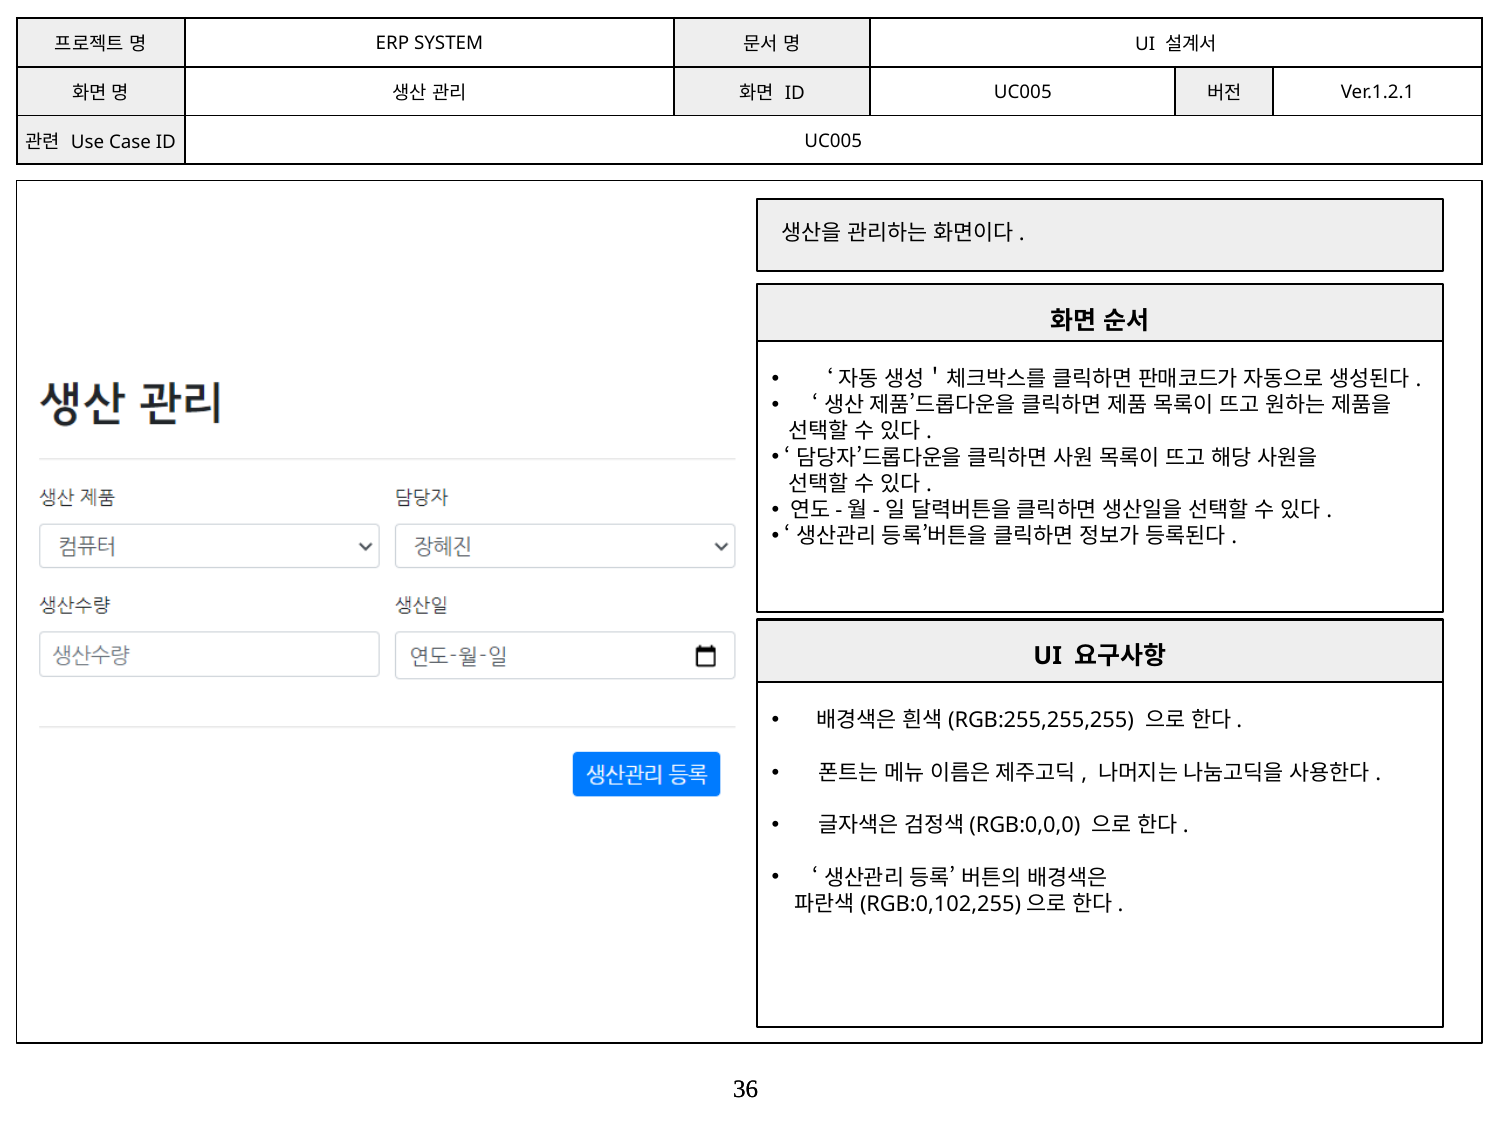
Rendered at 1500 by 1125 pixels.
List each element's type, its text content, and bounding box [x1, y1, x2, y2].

table_cell 관련 Use Case ID [18, 116, 184, 163]
table_cell 화면 ID [675, 68, 869, 115]
table_header 프로젝트 명 [18, 19, 184, 66]
table_header UI 설계서 [871, 19, 1481, 66]
table_header 문서 명 [675, 19, 869, 66]
table_cell 버전 [1176, 68, 1272, 115]
table_header ERP SYSTEM [186, 19, 673, 66]
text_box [756, 619, 1444, 1028]
picture [24, 359, 752, 812]
text_box 생산을 관리하는 화면이다. [756, 198, 1444, 271]
table_cell Ver.1.2.1 [1274, 68, 1481, 115]
table_cell 생산 관리 [186, 68, 673, 115]
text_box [756, 283, 1444, 613]
table_cell UC005 [871, 68, 1174, 115]
table_cell 화면 명 [18, 68, 184, 115]
table_cell UC005 [186, 116, 1481, 163]
